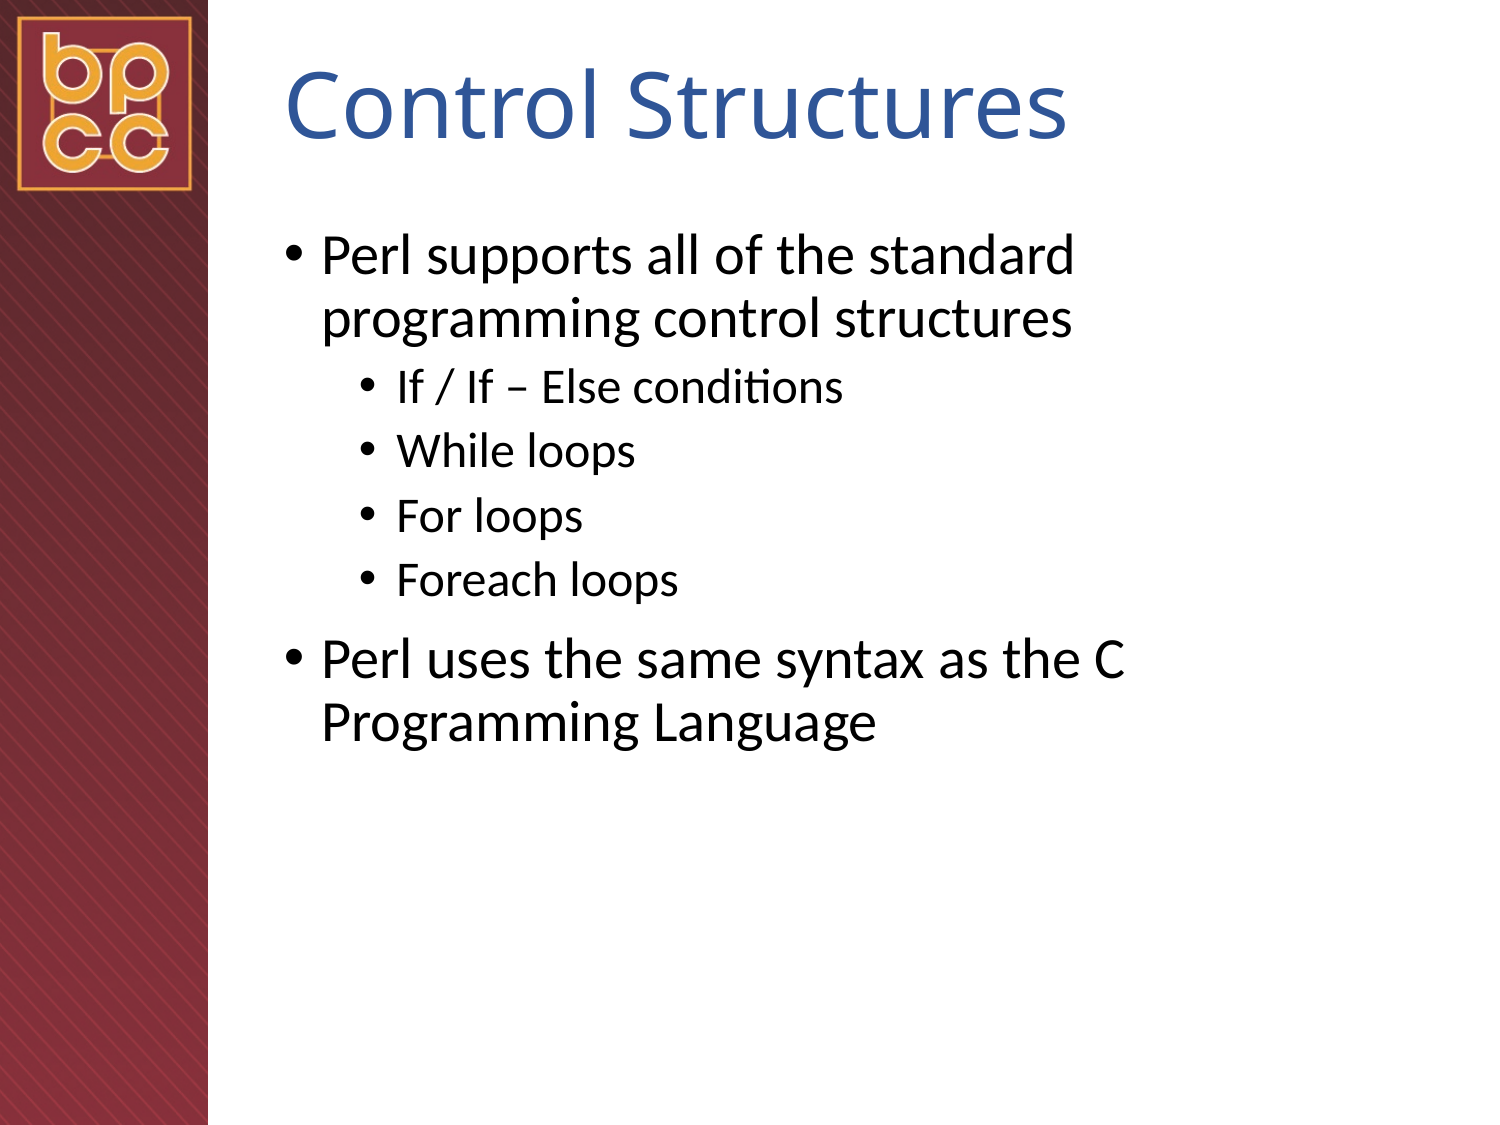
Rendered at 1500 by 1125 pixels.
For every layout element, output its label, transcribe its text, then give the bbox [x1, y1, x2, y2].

picture [0, 0, 208, 1125]
title Control Structures [268, 24, 1397, 193]
list Perl supports all of the standard programming control structures If / If – Else conditions While loops For loops Foreach loops Perl uses the same syntax as the C Programming Language [268, 216, 1397, 1014]
